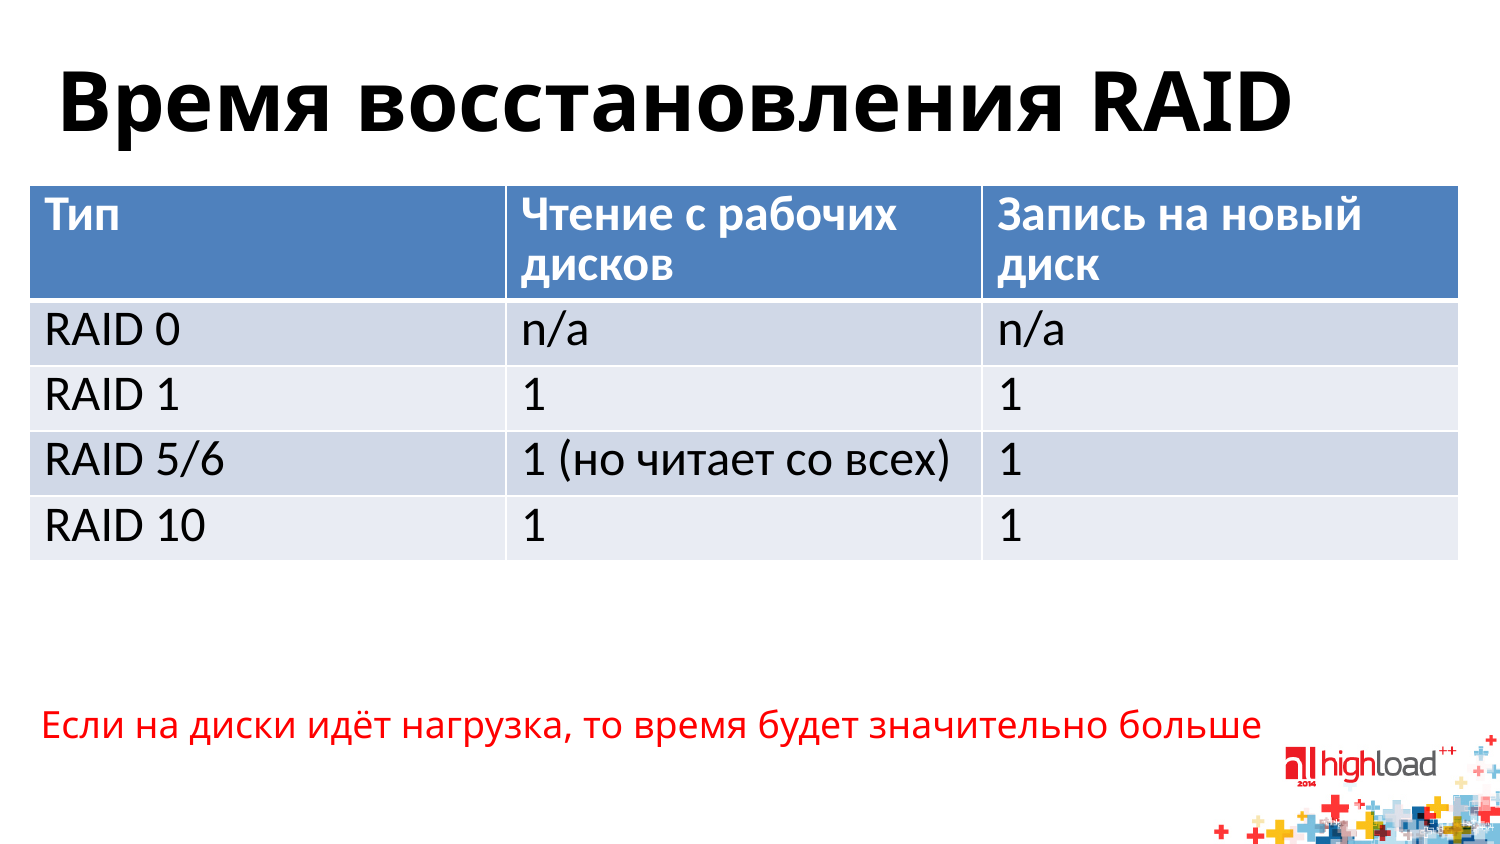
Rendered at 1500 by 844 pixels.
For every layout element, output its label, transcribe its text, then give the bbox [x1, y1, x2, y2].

table_cell 1 [507, 367, 981, 430]
table_header Тип [30, 186, 505, 298]
table_header Чтение с рабочих дисков [507, 186, 981, 298]
table_cell 1 [983, 497, 1458, 560]
title Время восстановления RAID [41, 41, 1392, 156]
table_cell 1 [983, 432, 1458, 495]
table_cell n/a [507, 303, 981, 365]
table_cell RAID 1 [30, 367, 505, 430]
table_cell 1 (но читает со всех) [507, 432, 981, 495]
table_cell 1 [507, 497, 981, 560]
table_cell n/a [983, 303, 1458, 365]
table_cell RAID 5/6 [30, 432, 505, 495]
table_header Запись на новый диск [983, 186, 1458, 298]
table_cell RAID 10 [30, 497, 505, 560]
text_box Если на диски идёт нагрузка, то время будет значительно больше [25, 693, 1279, 754]
table_cell 1 [983, 367, 1458, 430]
table_cell RAID 0 [30, 303, 505, 365]
picture [0, 0, 1500, 844]
